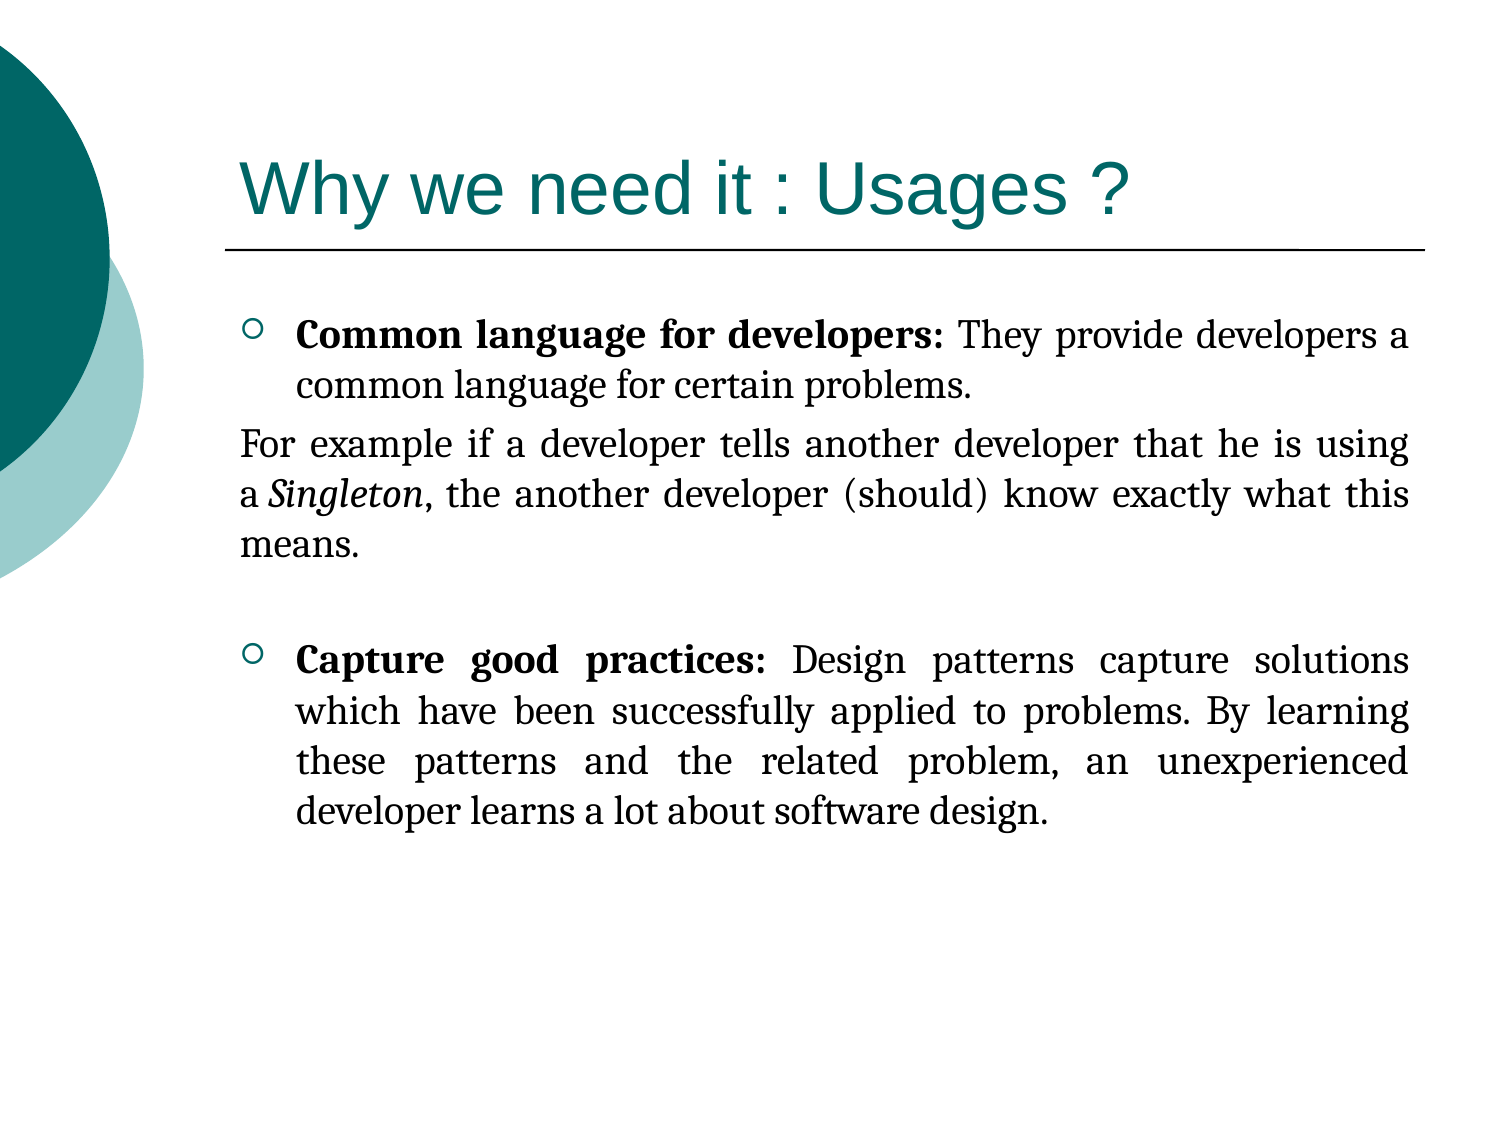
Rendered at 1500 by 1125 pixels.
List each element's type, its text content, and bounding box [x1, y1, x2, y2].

list Common language for developers: They provide developers a common language for certain problems. For example if a developer tells another developer that he is using a Singleton, the another developer (should) know exactly what this means. Capture good practices: Design patterns capture solutions which have been successfully applied to problems. By learning these patterns and the related problem, an unexperienced developer learns a lot about software design. [224, 299, 1425, 975]
title Why we need it : Usages ? [224, 49, 1425, 237]
